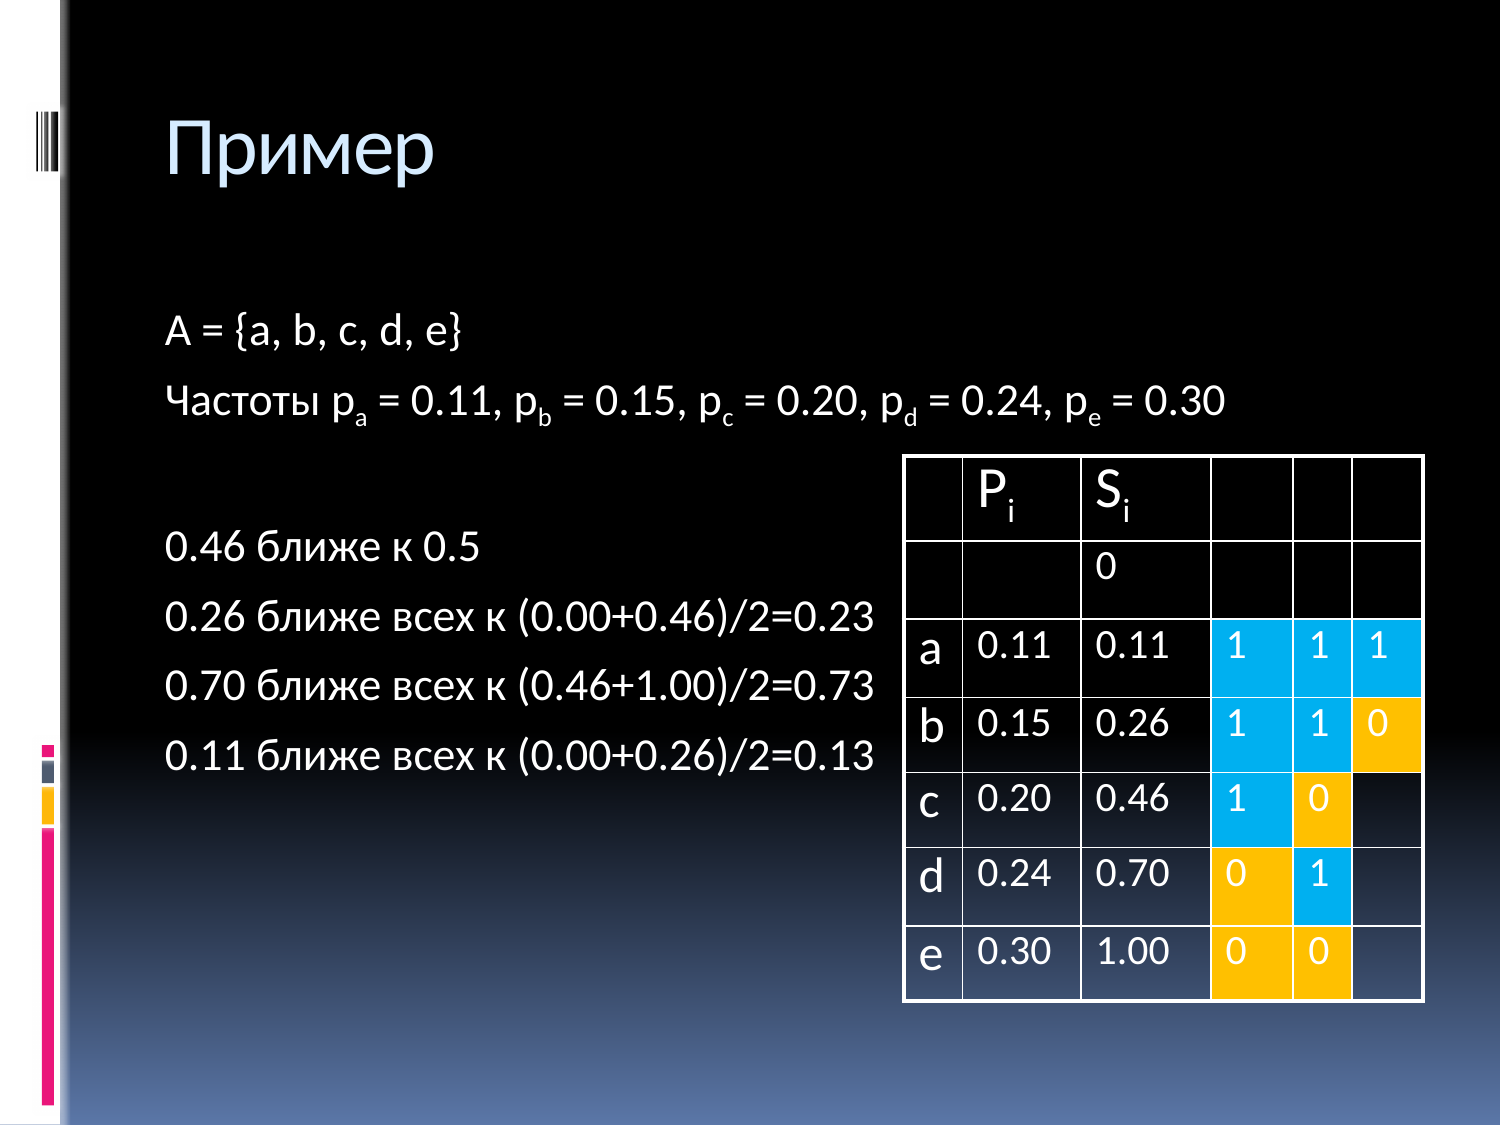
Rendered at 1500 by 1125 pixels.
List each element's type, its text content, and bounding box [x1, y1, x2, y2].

table_cell 1 [1294, 848, 1351, 925]
table_cell 0.20 [963, 773, 1080, 847]
table_cell c [906, 773, 962, 847]
table_cell 0.11 [963, 620, 1080, 697]
table_header [1353, 458, 1421, 540]
list А = {a, b, c, d, e} Частоты pa = 0.11, pb = 0.15, pc = 0.20, pd = 0.24, pe = 0.30 0.46 ближе к 0.5 0.26 ближе всех к (0.00+0.46)/2=0.23 0.70 ближе всех к (0.46+1.00)/2=0.73 0.11 ближе всех к (0.00+0.26)/2=0.13 [150, 292, 1425, 1043]
table_cell 0 [1212, 848, 1292, 925]
table_header [1212, 458, 1292, 540]
table_cell [1294, 542, 1351, 618]
table_cell 0 [1082, 542, 1210, 618]
table_cell 0.26 [1082, 698, 1210, 772]
table_cell 0.15 [963, 698, 1080, 772]
table_cell 1 [1212, 698, 1292, 772]
table_cell 0.30 [963, 927, 1080, 999]
title Пример [150, 83, 1425, 234]
table_cell 0 [1294, 773, 1351, 847]
table_cell 1 [1212, 773, 1292, 847]
table_cell 0 [1353, 698, 1421, 772]
table_cell [1353, 773, 1421, 847]
table_header Si [1082, 458, 1210, 540]
table_cell [1353, 927, 1421, 999]
table_cell 0.46 [1082, 773, 1210, 847]
table_cell a [906, 620, 962, 697]
table_cell 0.24 [963, 848, 1080, 925]
table_cell [1353, 542, 1421, 618]
table_cell 1.00 [1082, 927, 1210, 999]
table_cell e [906, 927, 962, 999]
table_header Pi [963, 458, 1080, 540]
table_cell 1 [1294, 620, 1351, 697]
table_cell 0.11 [1082, 620, 1210, 697]
table_cell [1353, 848, 1421, 925]
table_cell 0.70 [1082, 848, 1210, 925]
table_cell [906, 542, 962, 618]
table_header [1294, 458, 1351, 540]
table_cell 1 [1353, 620, 1421, 697]
table_cell 1 [1212, 620, 1292, 697]
table_cell [1212, 542, 1292, 618]
table_cell 0 [1212, 927, 1292, 999]
table_cell 0 [1294, 927, 1351, 999]
table_cell b [906, 698, 962, 772]
table_cell 1 [1294, 698, 1351, 772]
table_header [906, 458, 962, 540]
table_cell [963, 542, 1080, 618]
table_cell d [906, 848, 962, 925]
